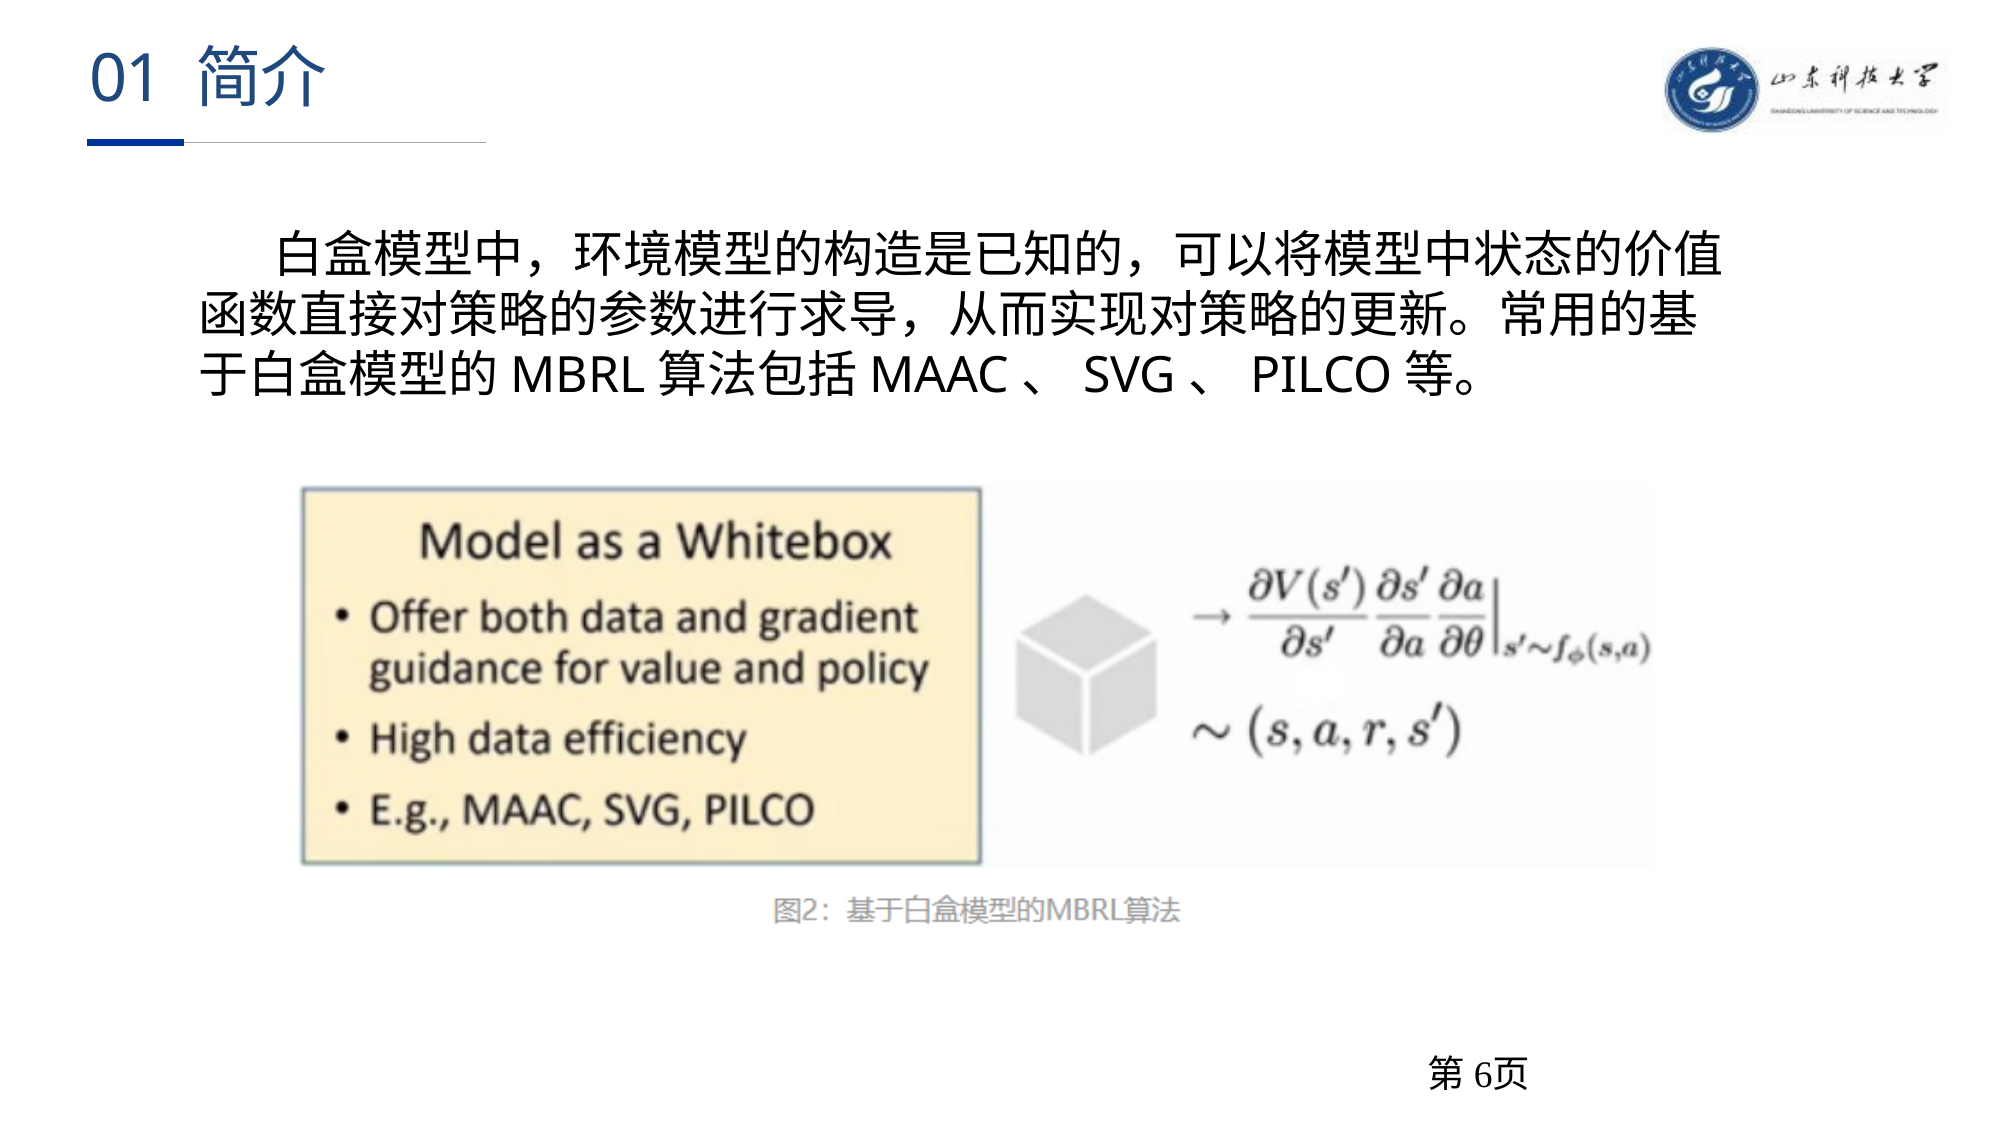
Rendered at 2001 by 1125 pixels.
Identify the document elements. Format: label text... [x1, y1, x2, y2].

picture [289, 458, 1691, 976]
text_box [86, 139, 486, 146]
text_box 01 简介 [72, 37, 1185, 140]
text_box 白盒模型中，环境模型的构造是已知的，可以将模型中状态的价值函数直接对策略的参数进行求导，从而实现对策略的更新。常用的基于白盒模型的MBRL算法包括MAAC、SVG、PILCO等。 [183, 214, 1762, 419]
picture [1662, 47, 1949, 134]
slide_number 第页 [1412, 1042, 1863, 1103]
